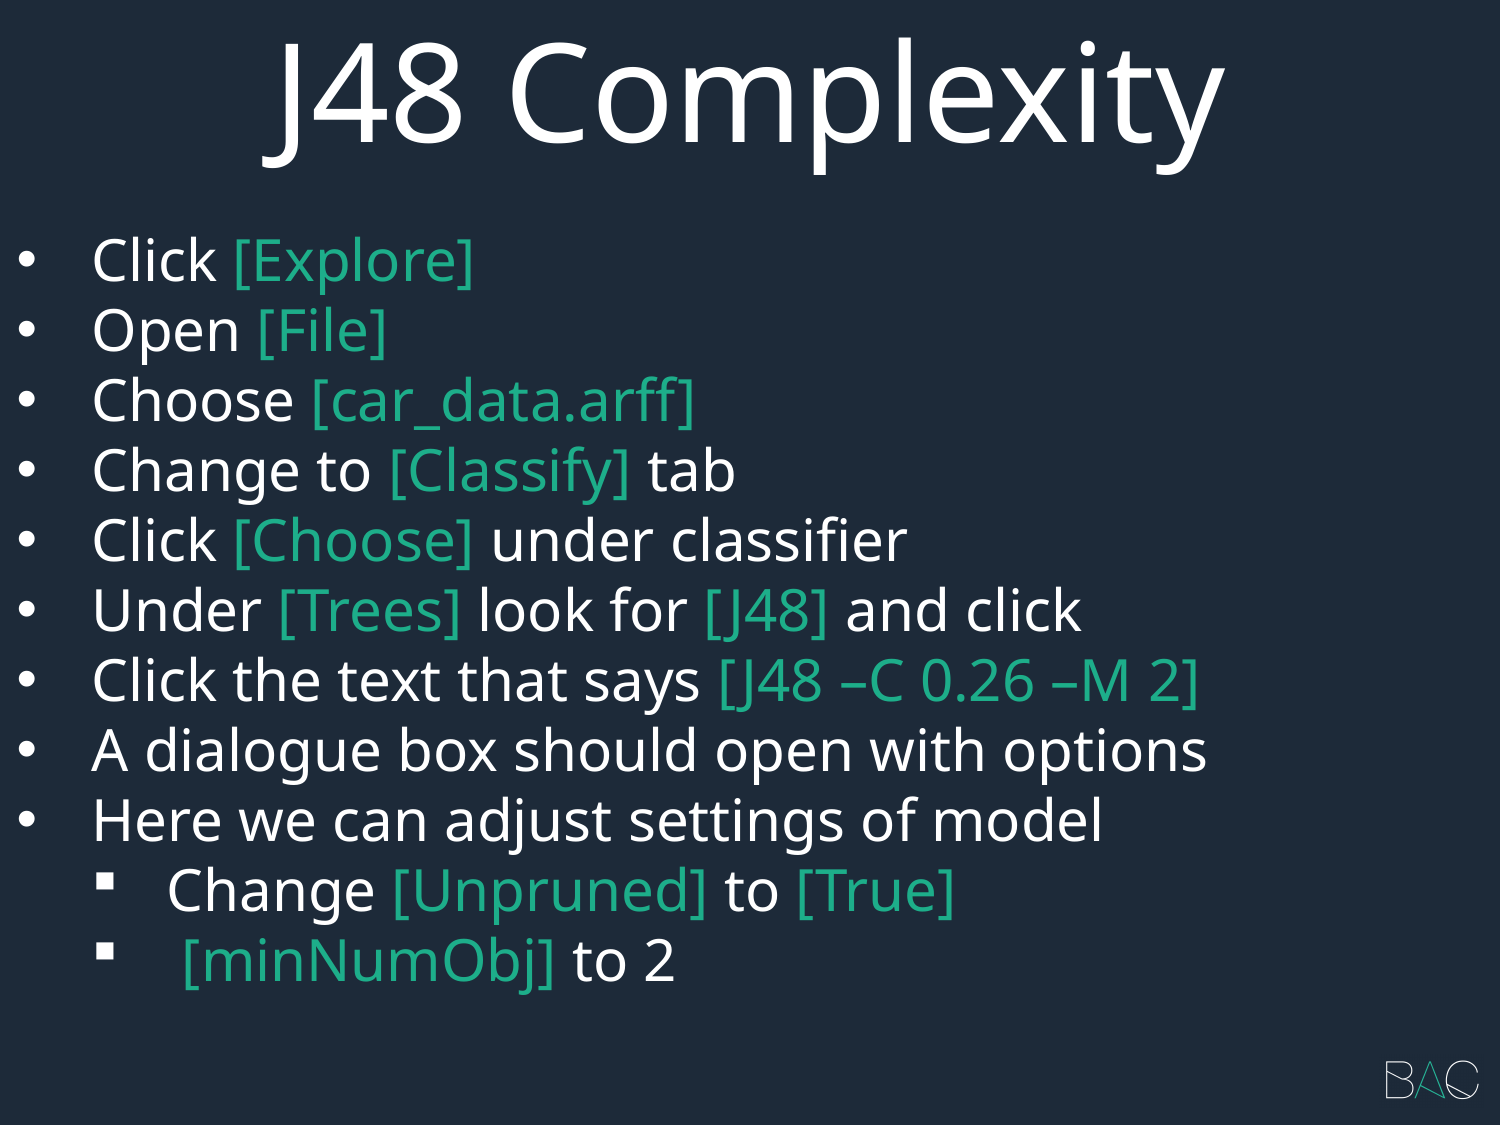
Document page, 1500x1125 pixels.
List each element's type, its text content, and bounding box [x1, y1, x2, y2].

text_box Click [Explore] Open [File] Choose [car_data.arff] Change to [Classify] tab Click [Choose] under classifier Under [Trees] look for [J48] and click Click the text that says [J48 –C 0.26 –M 2] A dialogue box should open with options Here we can adjust settings of model Change [Unpruned] to [True] [minNumObj] to 2 [1, 216, 1500, 1001]
text_box J48 Complexity [0, 0, 1500, 178]
picture [1379, 1054, 1484, 1108]
